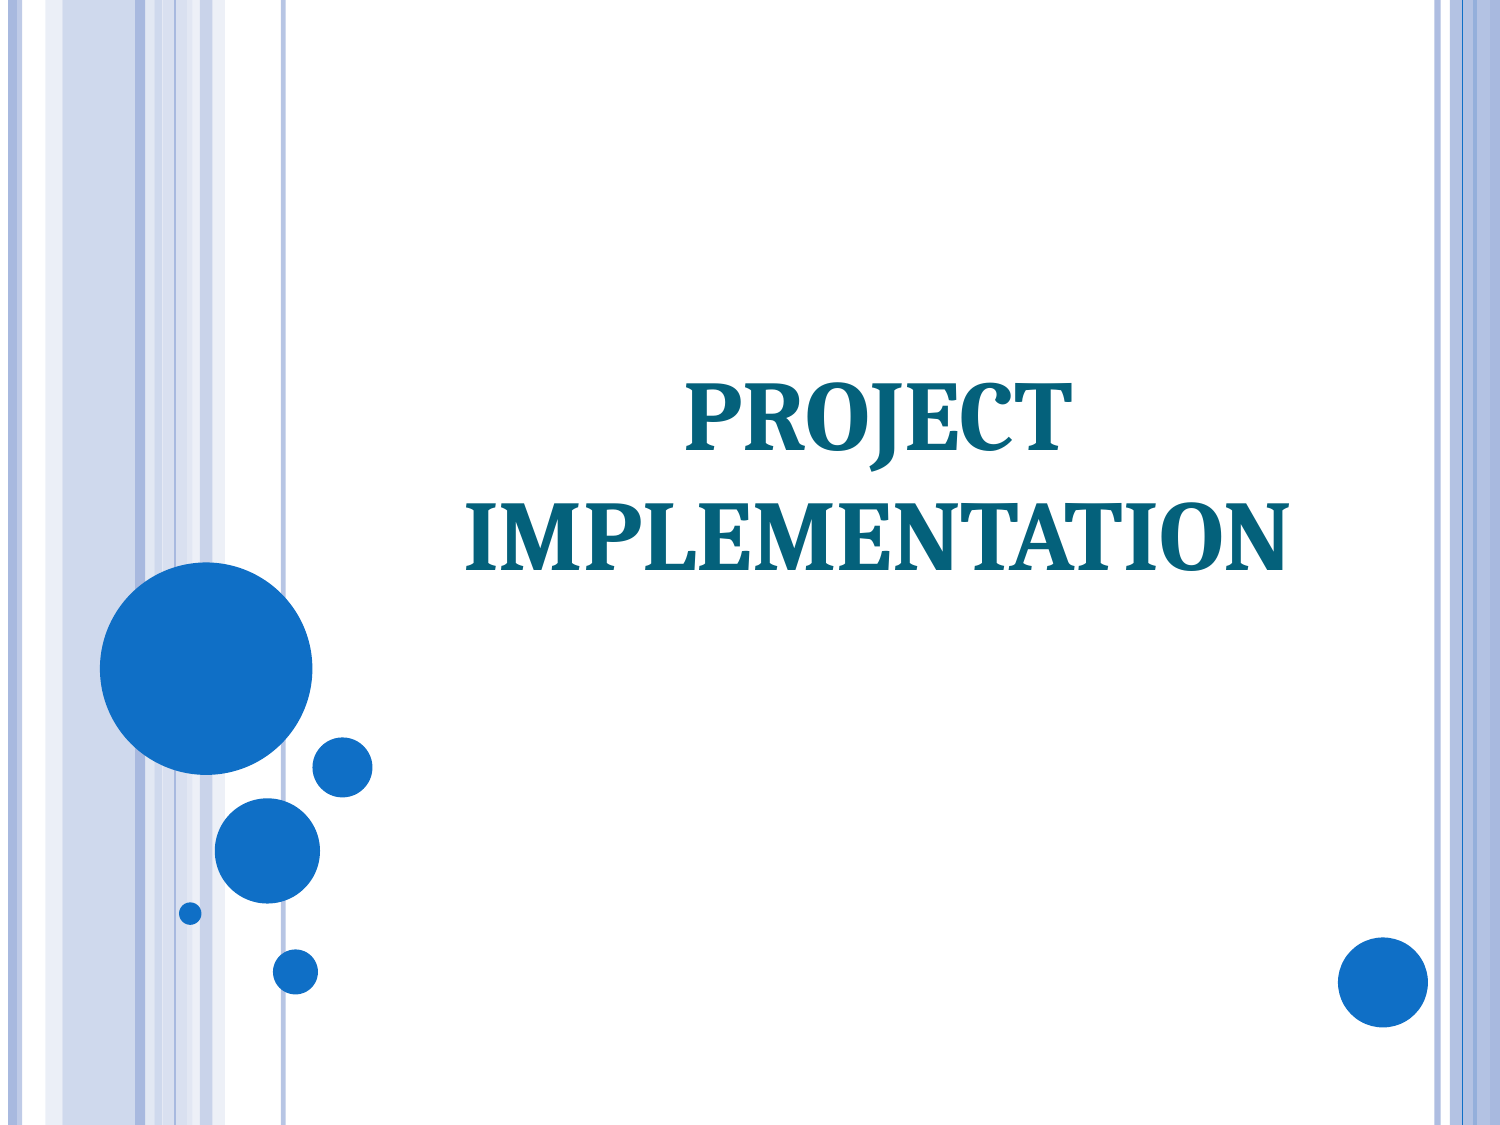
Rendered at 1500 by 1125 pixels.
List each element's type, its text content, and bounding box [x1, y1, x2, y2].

title PROJECT IMPLEMENTATION [371, 468, 1385, 598]
